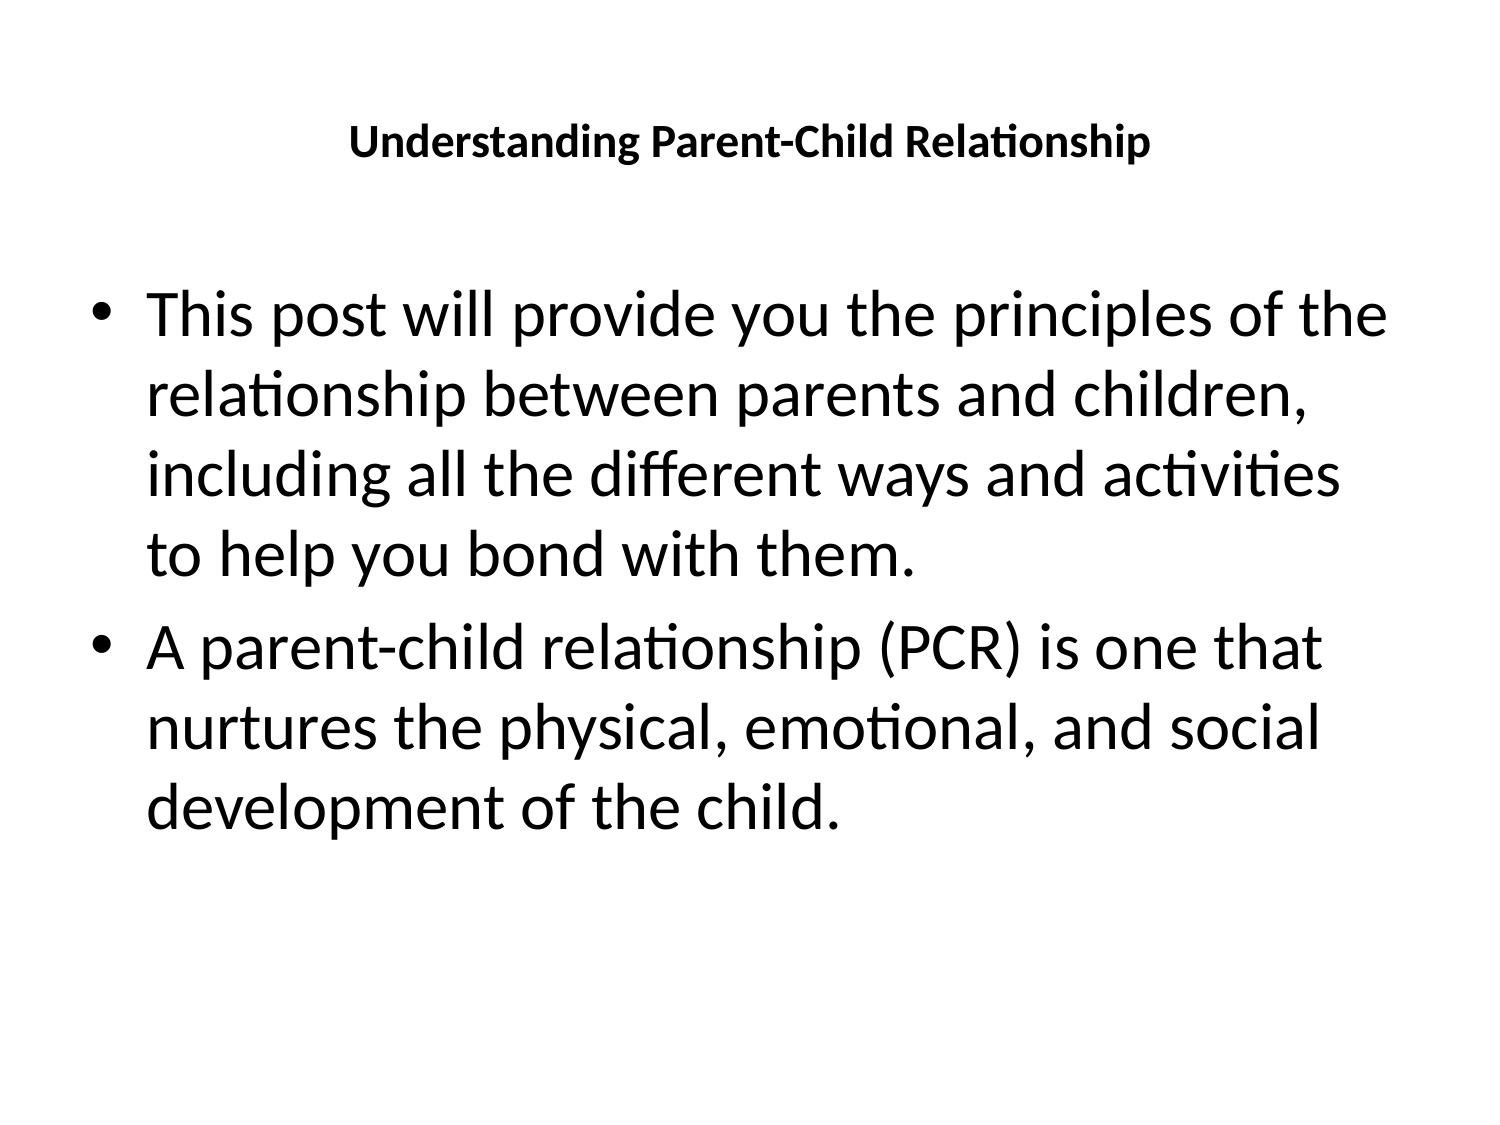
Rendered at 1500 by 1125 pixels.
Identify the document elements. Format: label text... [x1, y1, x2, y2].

list This post will provide you the principles of the relationship between parents and children, including all the different ways and activities to help you bond with them. A parent-child relationship (PCR) is one that nurtures the physical, emotional, and social development of the child. [75, 262, 1425, 1005]
title Understanding Parent-Child Relationship [75, 45, 1425, 233]
